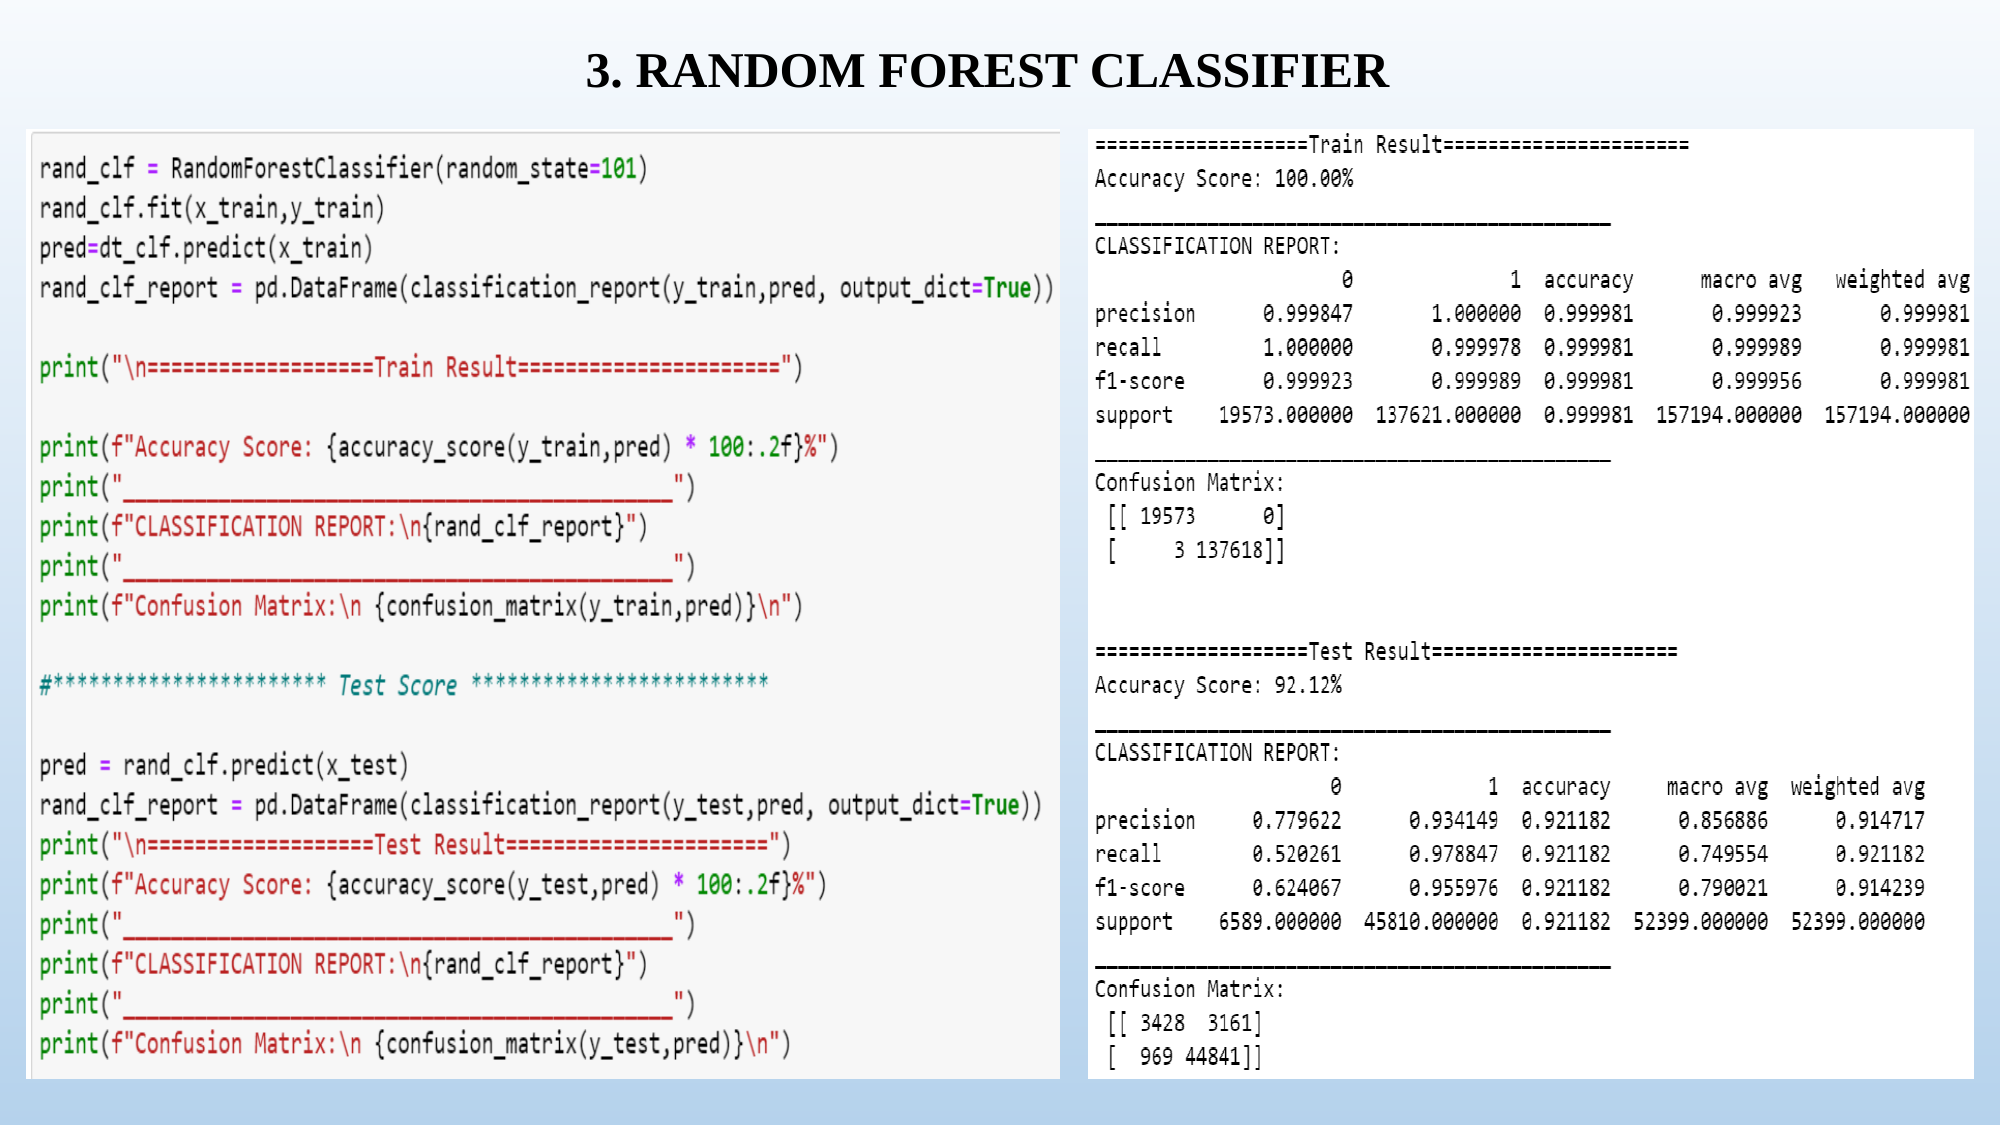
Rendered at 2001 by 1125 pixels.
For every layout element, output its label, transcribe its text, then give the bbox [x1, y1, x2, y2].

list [26, 129, 1060, 1079]
picture [1088, 129, 1974, 1079]
title 3. RANDOM FOREST CLASSIFIER [540, 0, 1435, 142]
